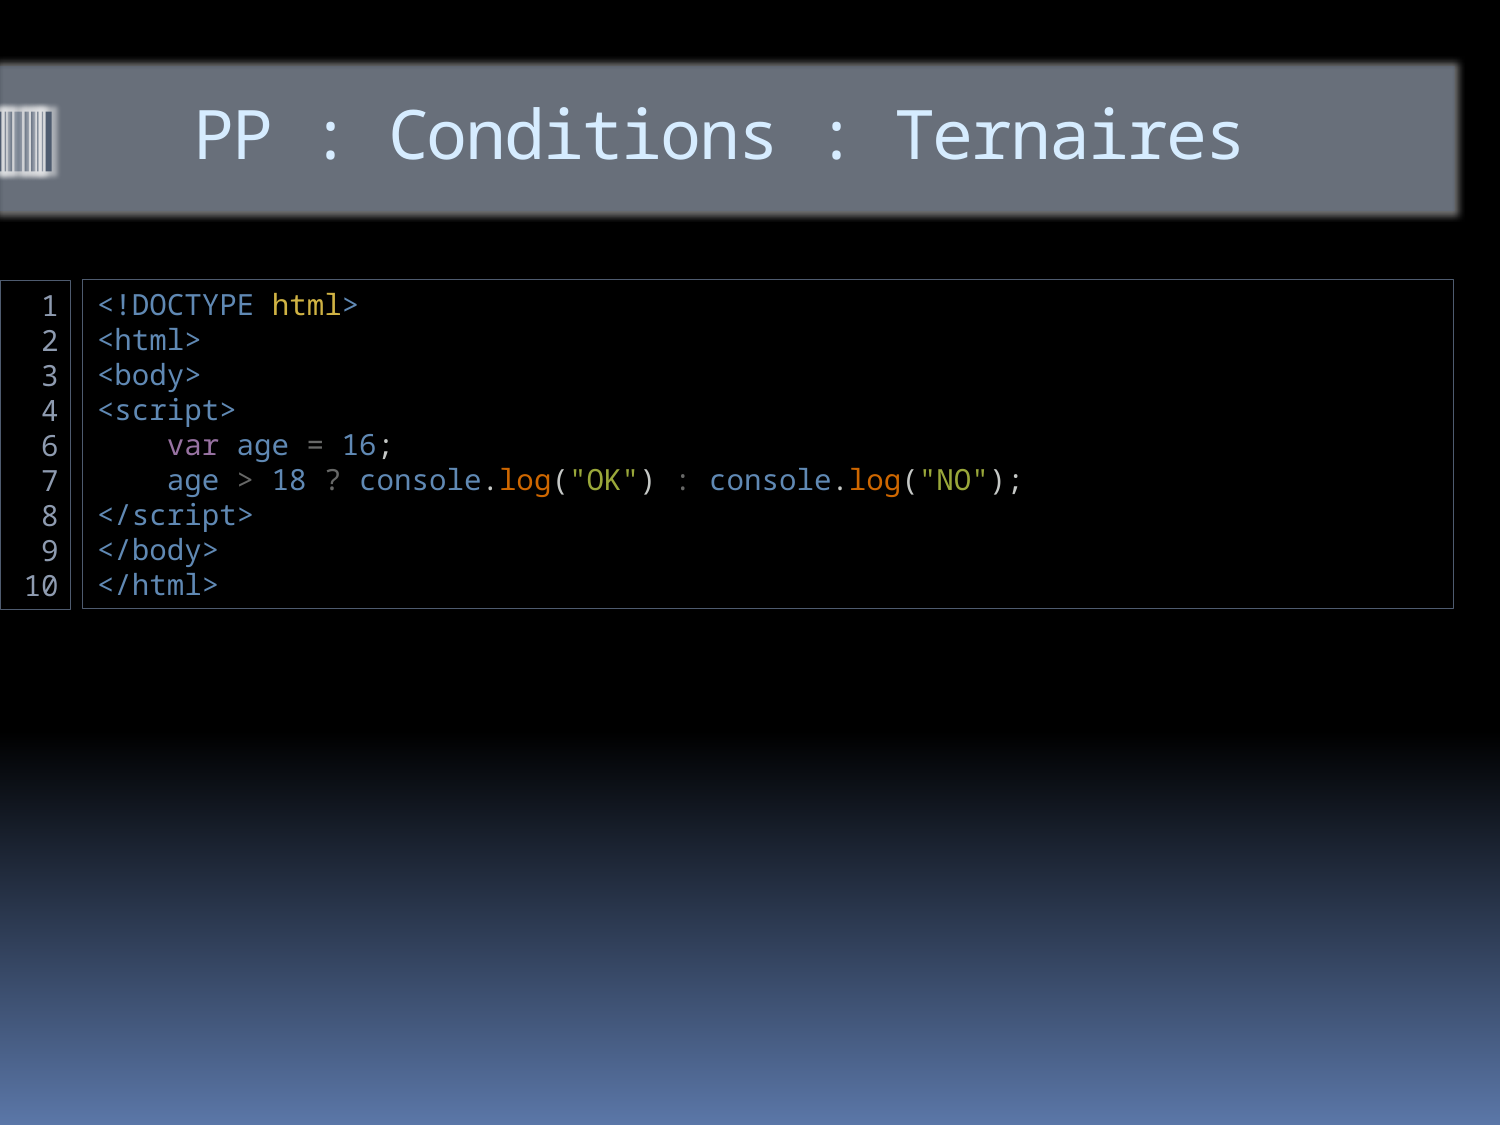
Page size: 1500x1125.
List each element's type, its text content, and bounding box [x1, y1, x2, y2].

title PP : Conditions : Ternaires [82, 83, 1358, 234]
text_box <!DOCTYPE html> <html> <body> <script> var age = 16; age > 18 ? console.log("OK") : console.log("NO"); </script> </body> </html> [82, 278, 1454, 609]
text_box 1 2 3 4 6 7 8 9 10 [0, 280, 71, 610]
